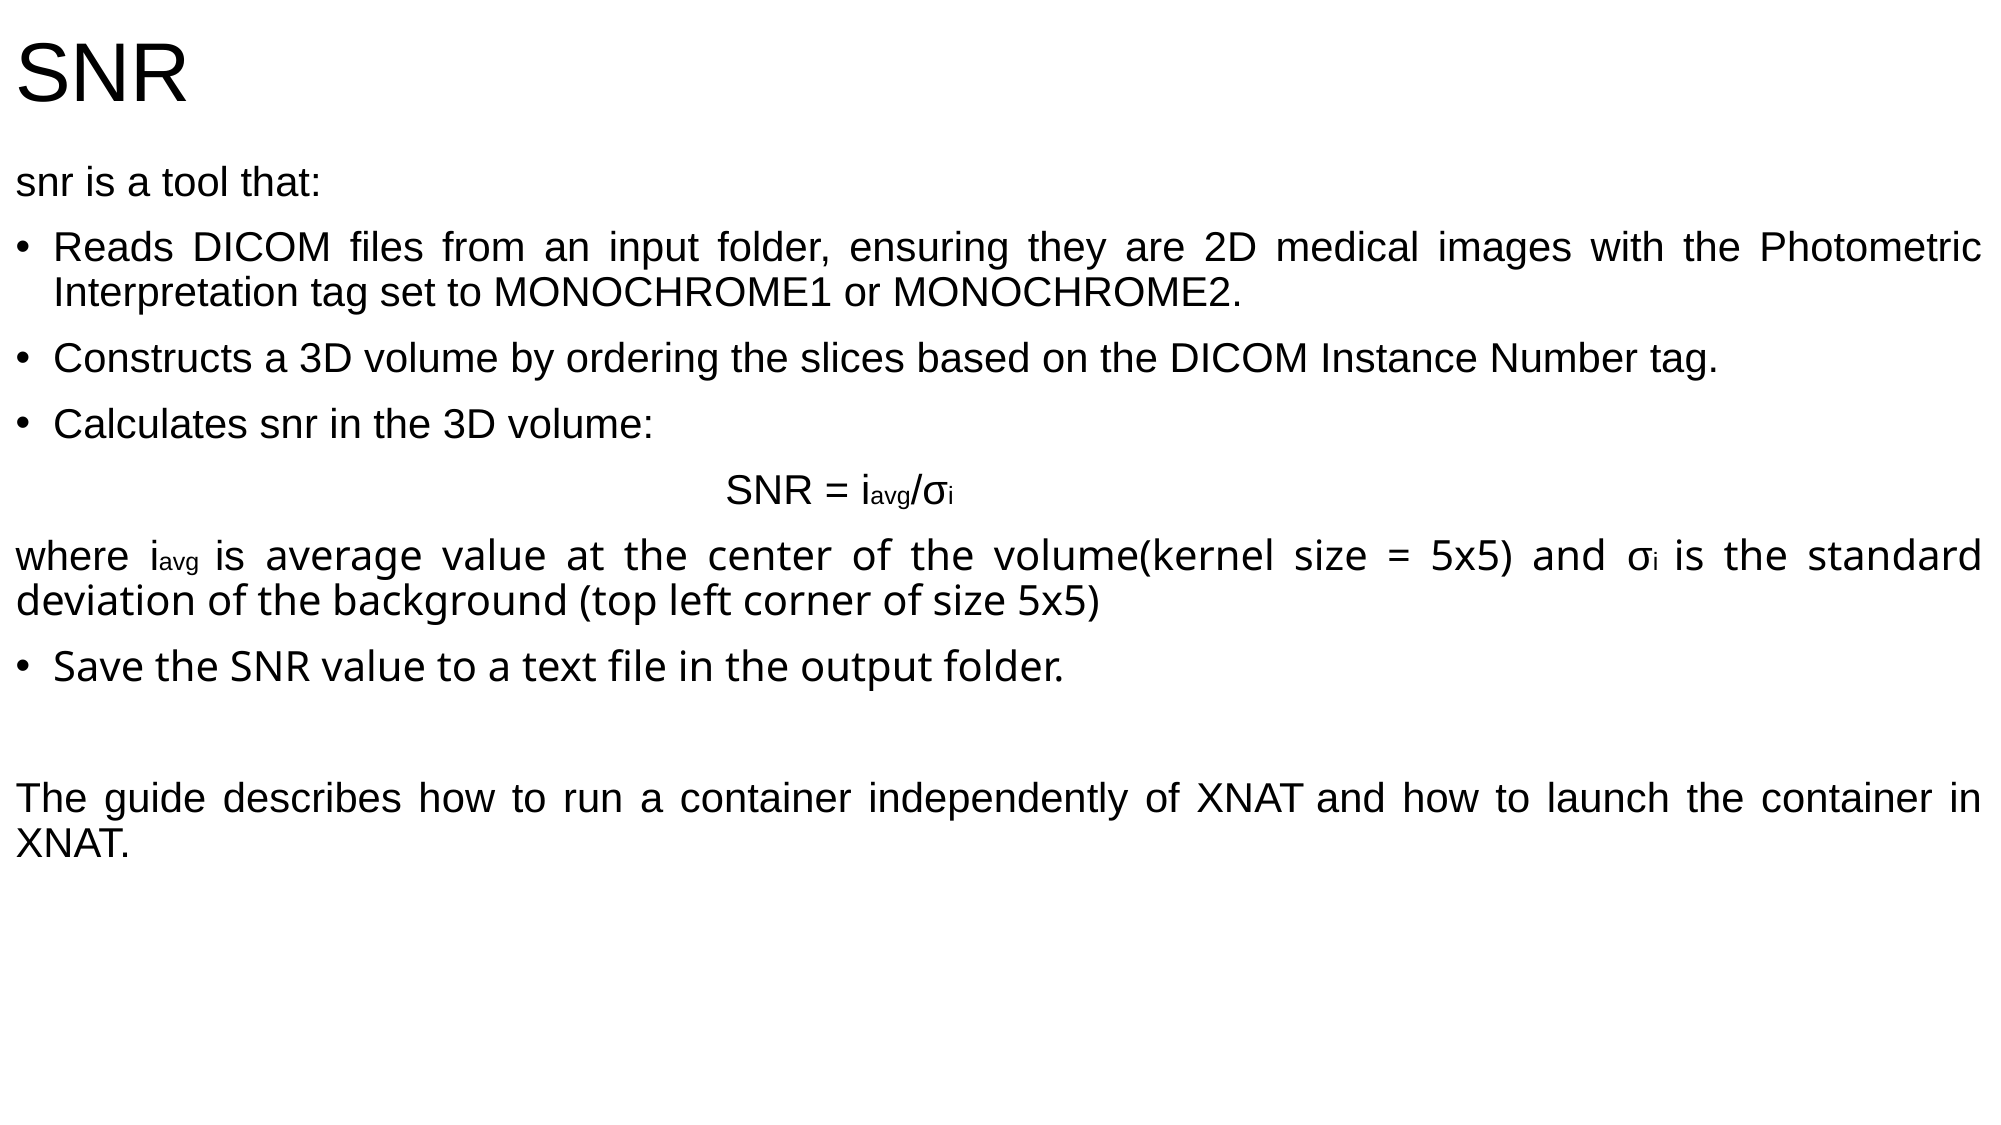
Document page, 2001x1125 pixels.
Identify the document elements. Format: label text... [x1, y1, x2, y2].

text_box snr is a tool that: Reads DICOM files from an input folder, ensuring they are 2D medical images with the Photometric Interpretation tag set to MONOCHROME1 or MONOCHROME2. Constructs a 3D volume by ordering the slices based on the DICOM Instance Number tag. Calculates snr in the 3D volume: SNR = iavg/σi where iavg is average value at the center of the volume(kernel size = 5x5) and σi is the standard deviation of the background (top left corner of size 5x5) Save the SNR value to a text file in the output folder. The guide describes how to run a container independently of XNAT and how to launch the container in XNAT. [0, 152, 1999, 867]
title SNR [0, 0, 1976, 127]
